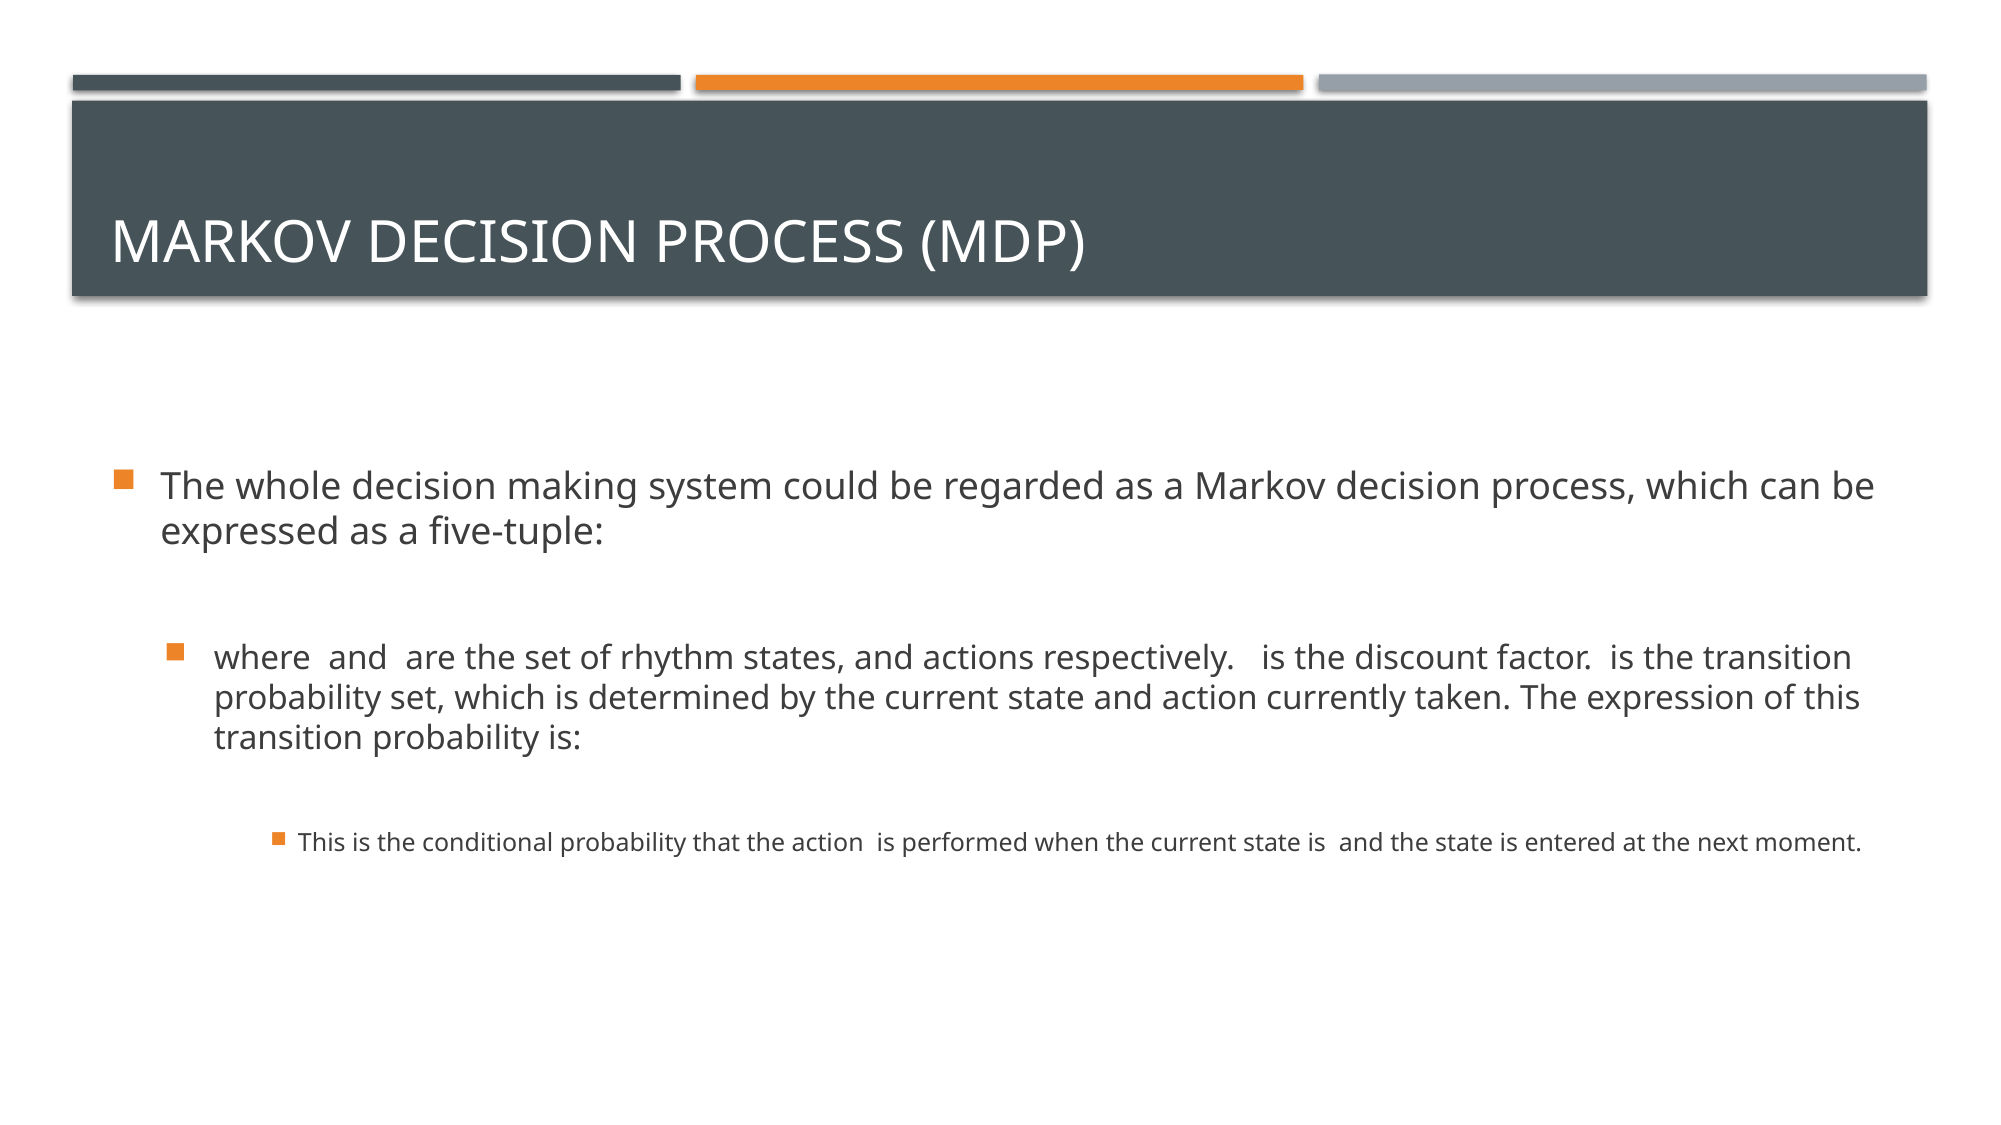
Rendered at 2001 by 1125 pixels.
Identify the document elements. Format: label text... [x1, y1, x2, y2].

title Markov decision process (MDP) [95, 115, 1905, 282]
